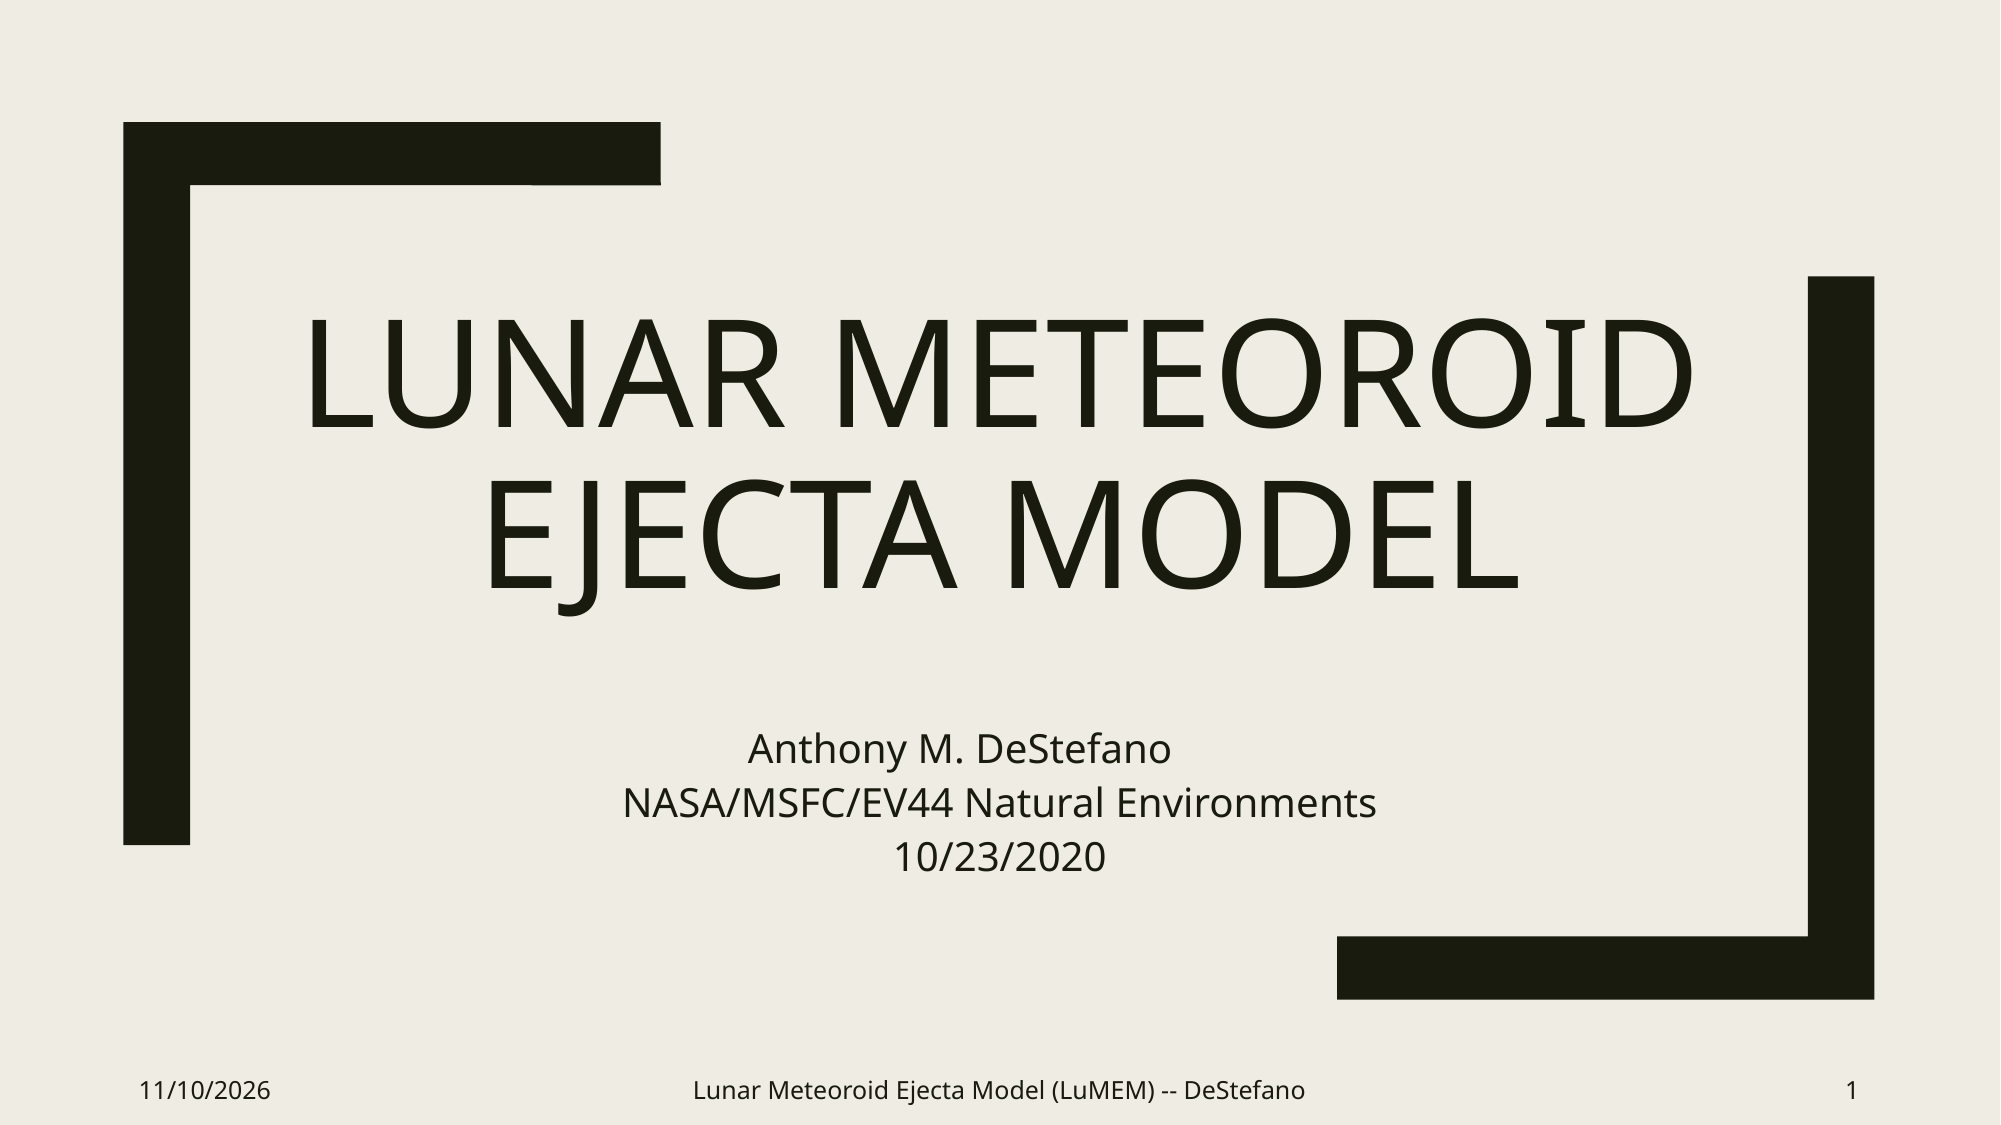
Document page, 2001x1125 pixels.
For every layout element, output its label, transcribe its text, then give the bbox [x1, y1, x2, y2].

slide_number 1 [1612, 1058, 1875, 1125]
subtitle Anthony M. DeStefano NASA/MSFC/EV44 Natural Environments 10/23/2020 [439, 709, 1561, 888]
footer Lunar Meteoroid Ejecta Model (LuMEM) -- DeStefano [423, 1058, 1576, 1125]
title Lunar Meteoroid Ejecta Model [255, 272, 1745, 628]
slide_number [123, 1058, 388, 1125]
